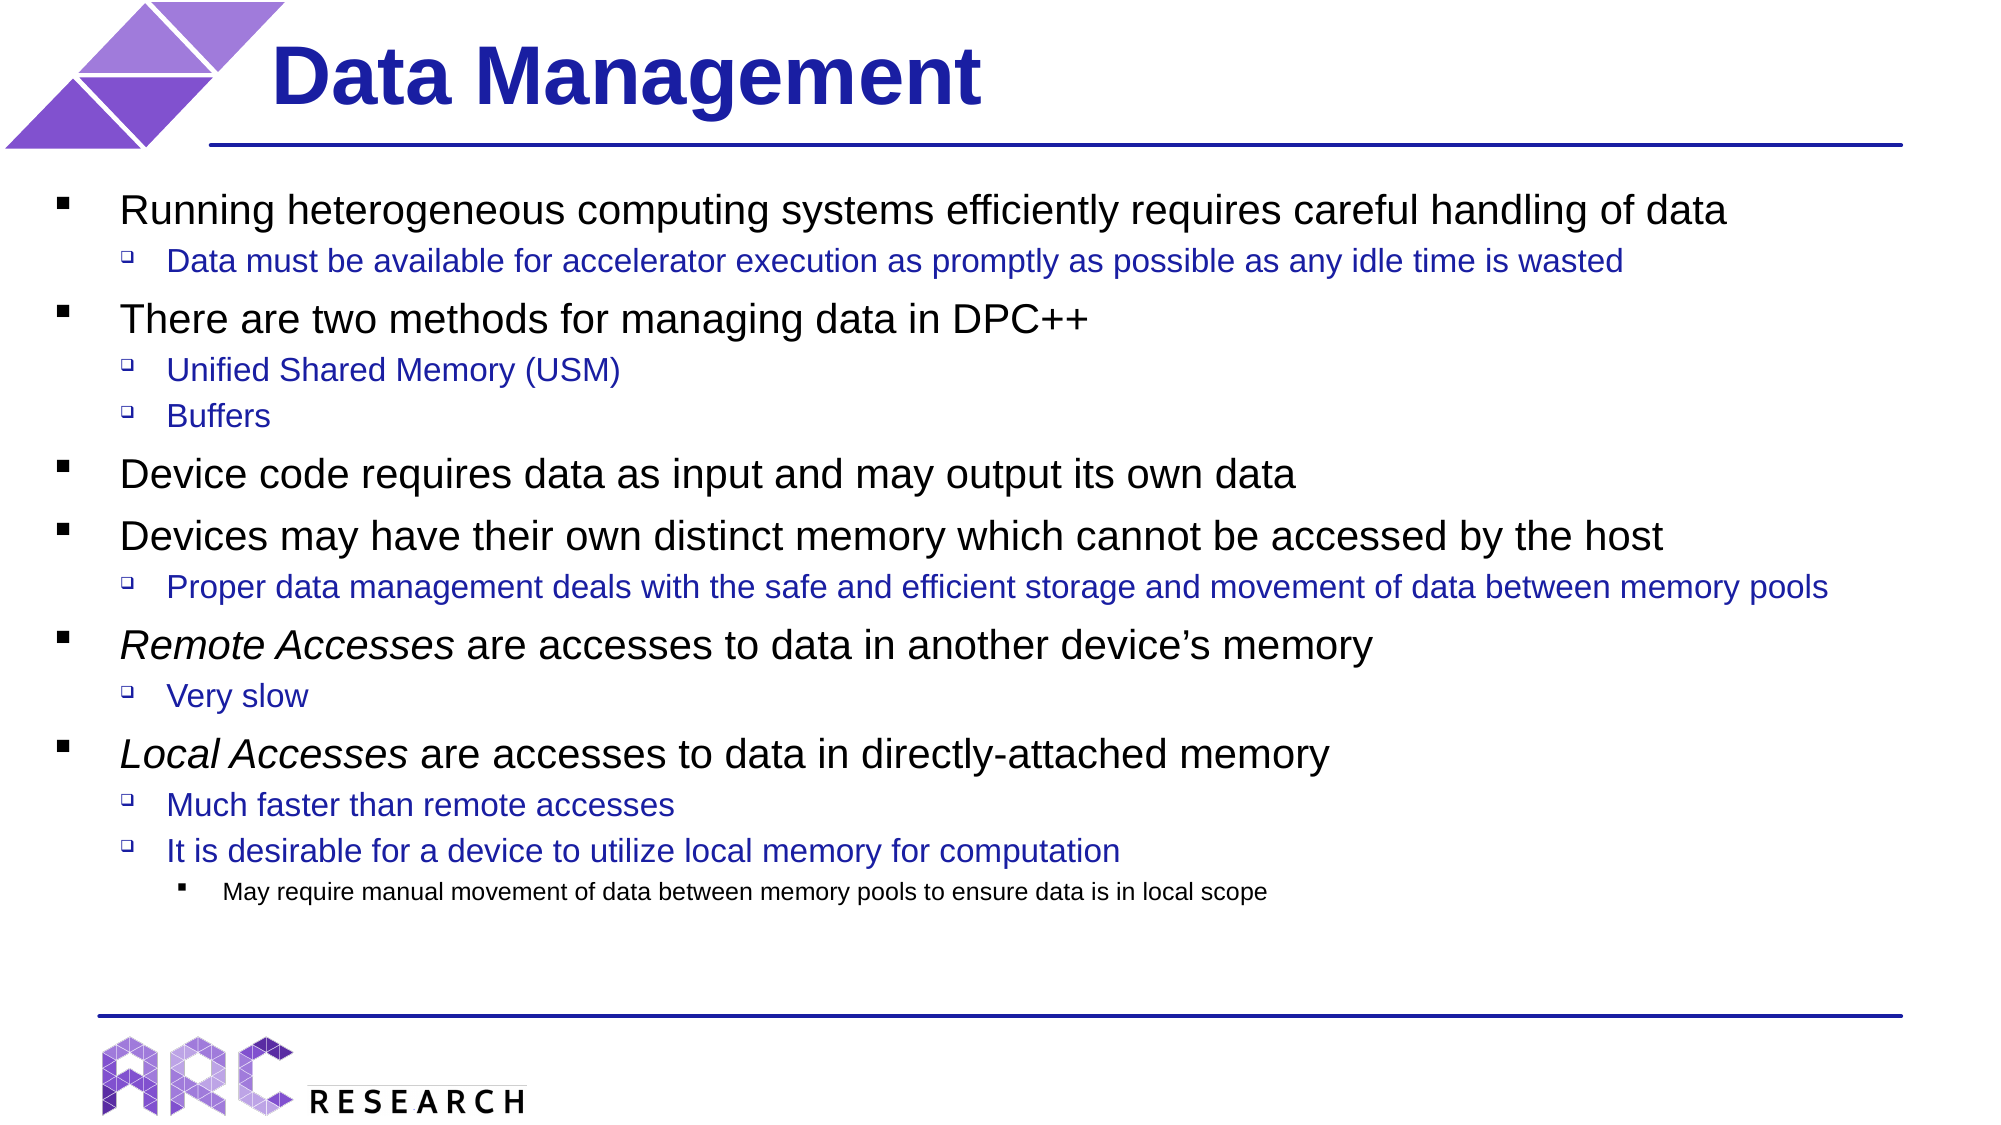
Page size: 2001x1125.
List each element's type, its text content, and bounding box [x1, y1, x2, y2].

picture [307, 1083, 527, 1116]
picture [99, 1036, 296, 1119]
title Data Management [249, 0, 1796, 143]
list Running heterogeneous computing systems efficiently requires careful handling of data Data must be available for accelerator execution as promptly as possible as any idle time is wasted There are two methods for managing data in DPC++ Unified Shared Memory (USM) Buffers Device code requires data as input and may output its own data Devices may have their own distinct memory which cannot be accessed by the host Proper data management deals with the safe and efficient storage and movement of data between memory pools Remote Accesses are accesses to data in another device’s memory Very slow Local Accesses are accesses to data in directly-attached memory Much faster than remote accesses It is desirable for a device to utilize local memory for computation May require manual movement of data between memory pools to ensure data is in local scope [43, 182, 1958, 1017]
